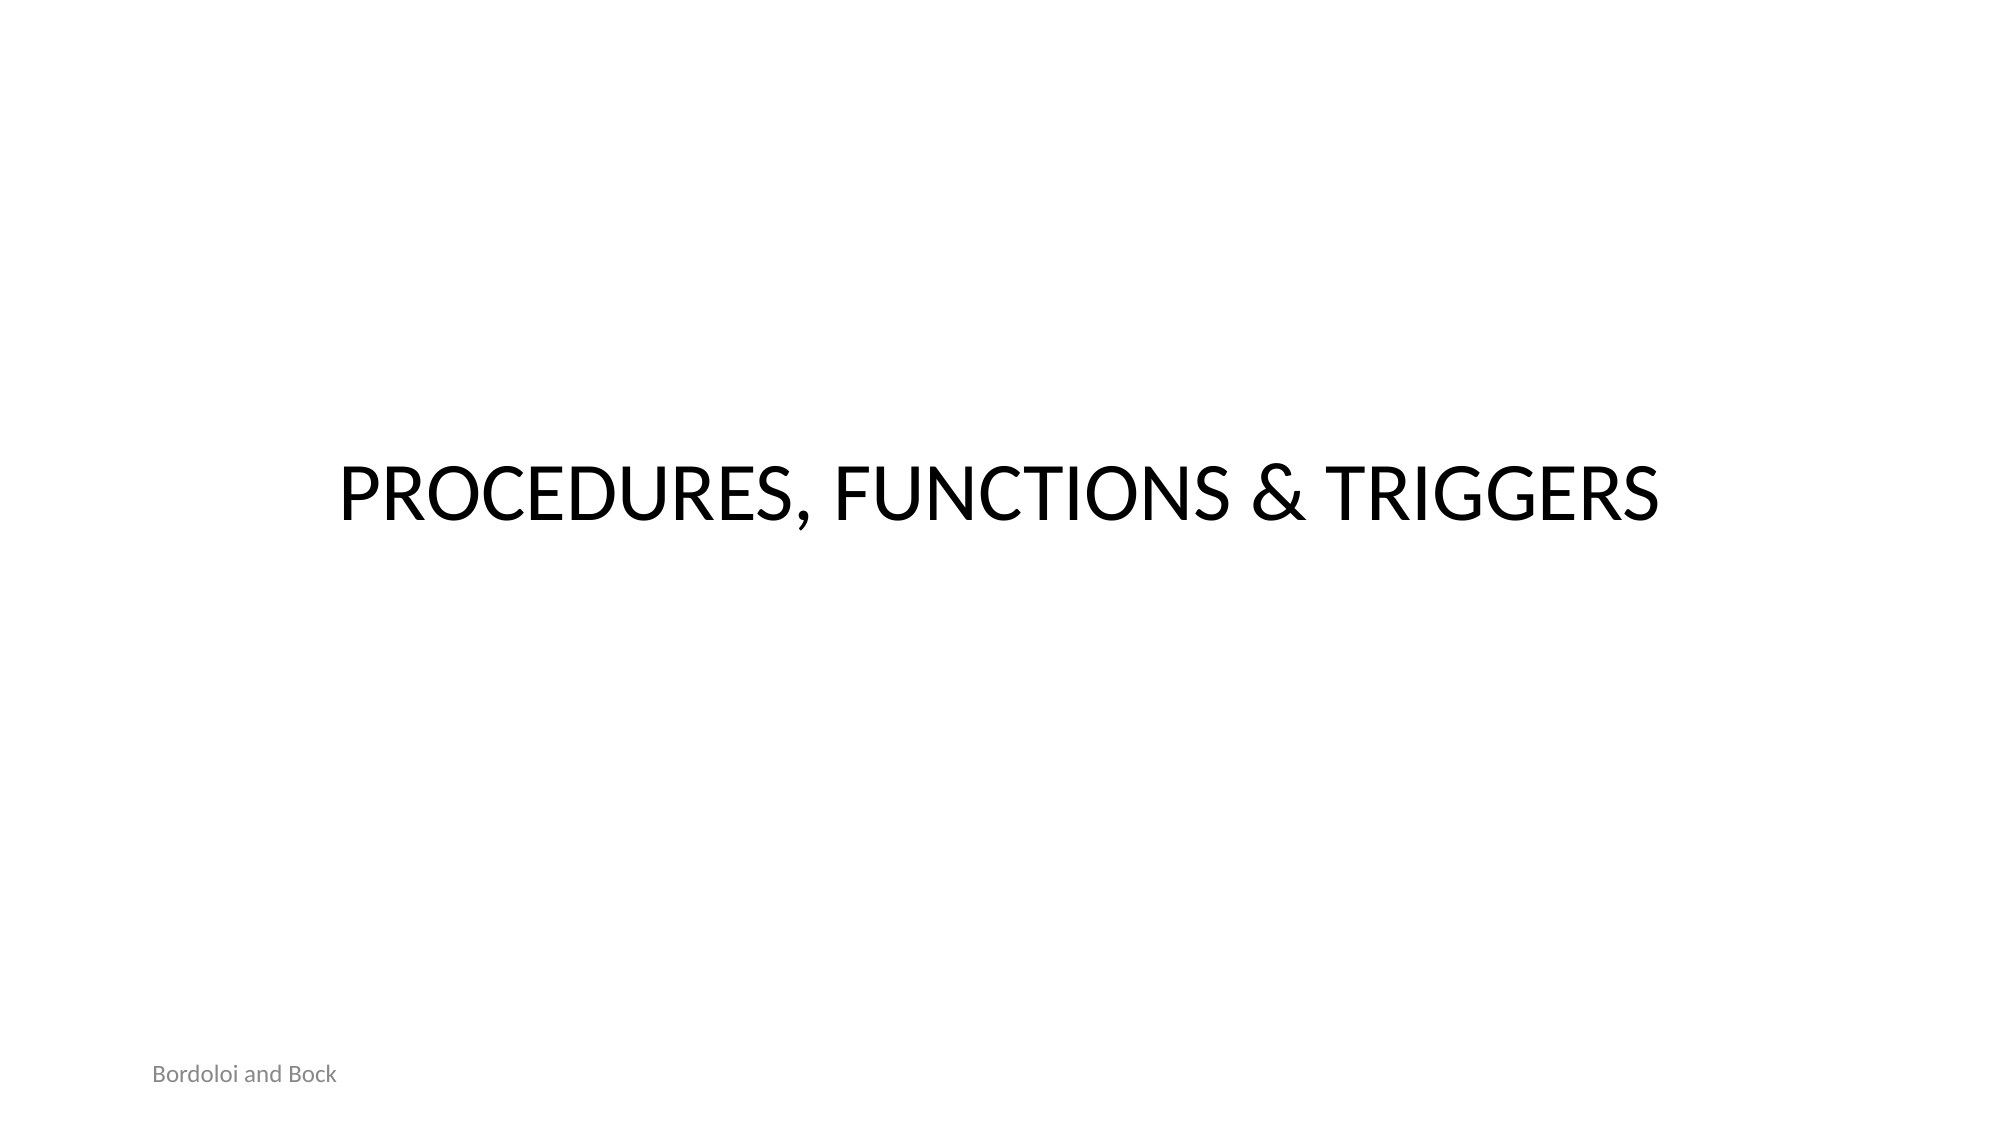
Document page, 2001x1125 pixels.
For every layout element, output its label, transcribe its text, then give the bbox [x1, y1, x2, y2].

title PROCEDURES, FUNCTIONS & TRIGGERS [312, 425, 1688, 563]
slide_number Bordoloi and Bock [137, 1042, 588, 1103]
